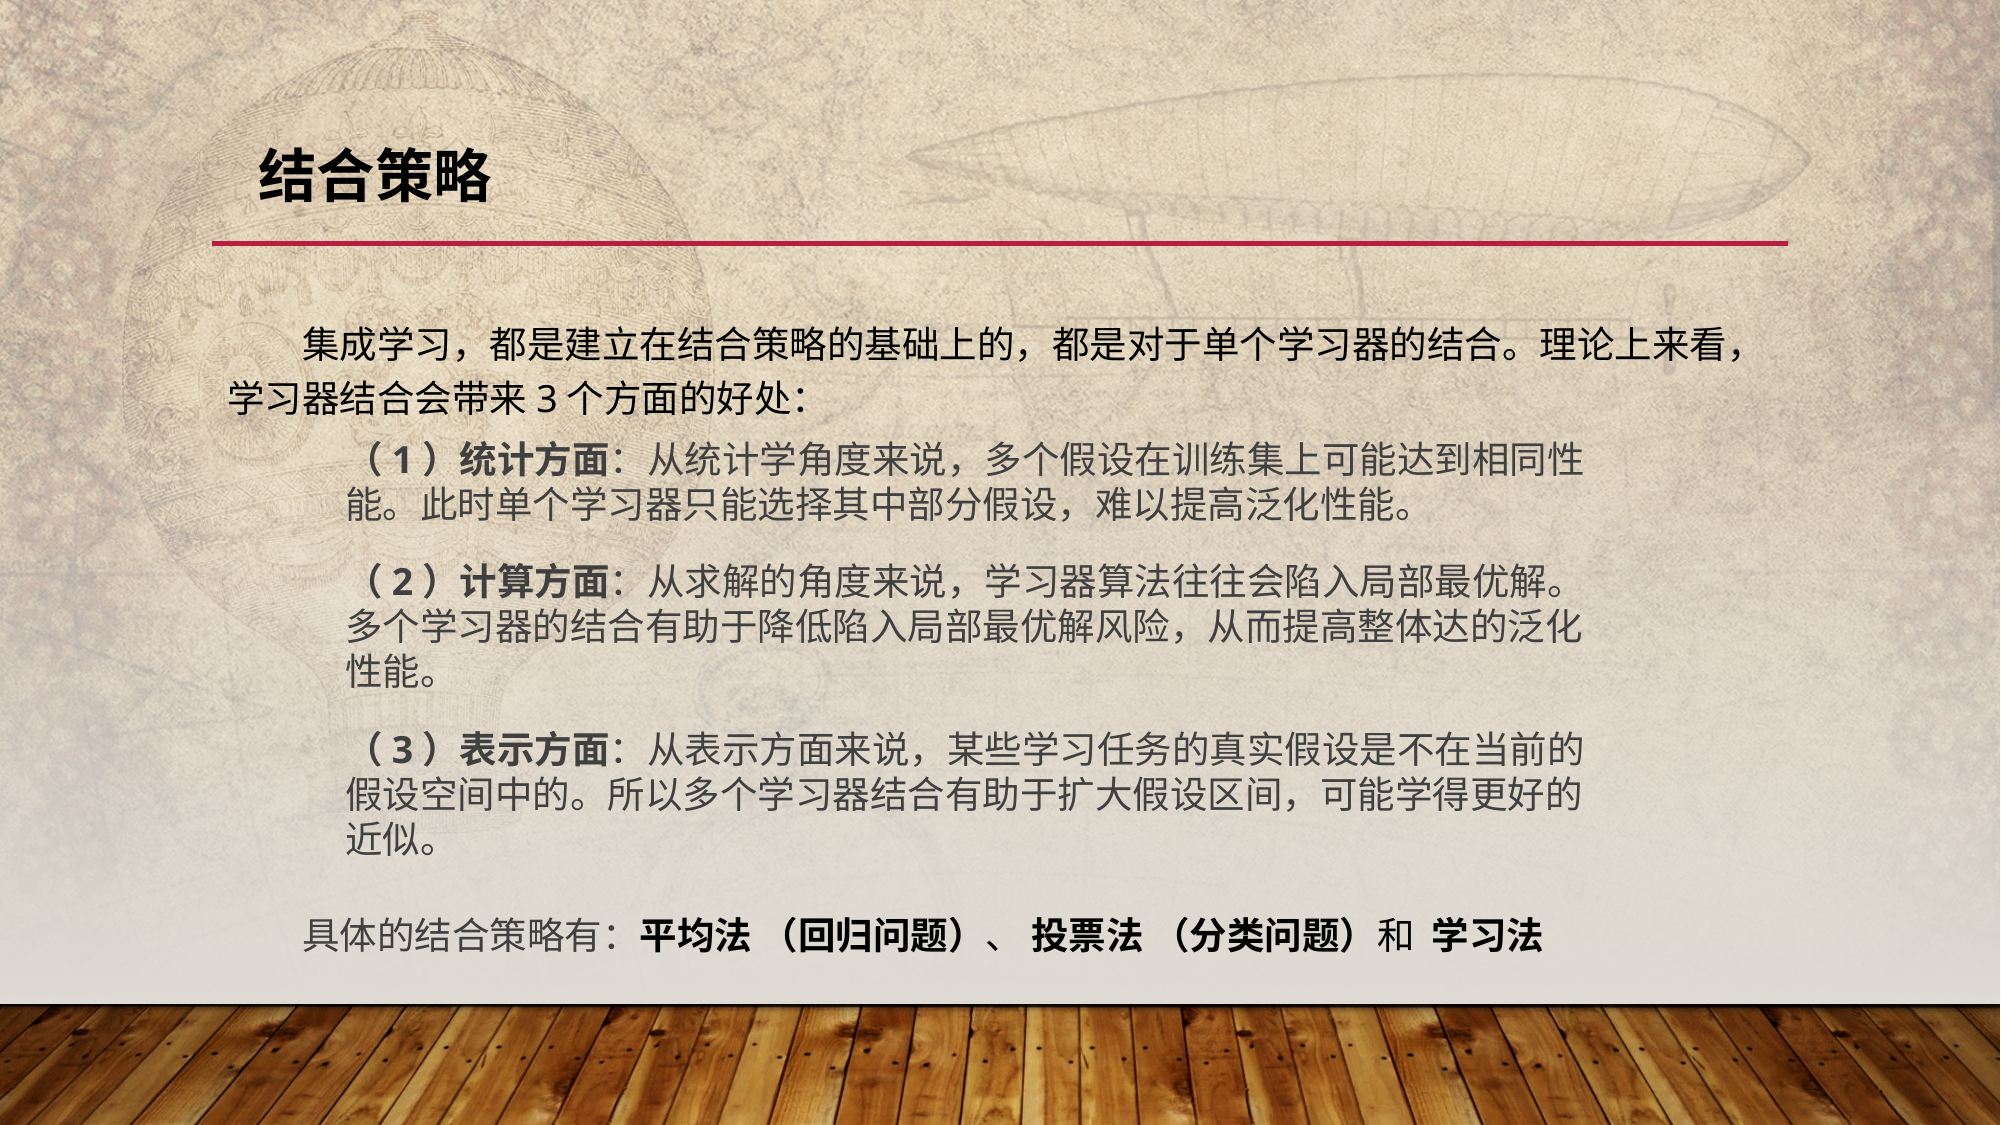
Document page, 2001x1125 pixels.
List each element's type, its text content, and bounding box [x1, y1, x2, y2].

text_box （2）计算方面：从求解的角度来说，学习器算法往往会陷入局部最优解。多个学习器的结合有助于降低陷入局部最优解风险，从而提高整体达的泛化性能。 [330, 550, 1609, 701]
text_box 具体的结合策略有：平均法 （回归问题）、 投票法 （分类问题）和 学习法 [212, 904, 1646, 1100]
list 集成学习，都是建立在结合策略的基础上的，都是对于单个学习器的结合。理论上来看，学习器结合会带来3个方面的好处： [212, 305, 1788, 871]
text_box （3）表示方面：从表示方面来说，某些学习任务的真实假设是不在当前的假设空间中的。所以多个学习器结合有助于扩大假设区间，可能学得更好的近似。 [330, 718, 1609, 869]
picture [0, 1004, 2000, 1125]
text_box （1）统计方面：从统计学角度来说，多个假设在训练集上可能达到相同性能。此时单个学习器只能选择其中部分假设，难以提高泛化性能。 [330, 428, 1609, 534]
title 结合策略 [212, 131, 1788, 305]
